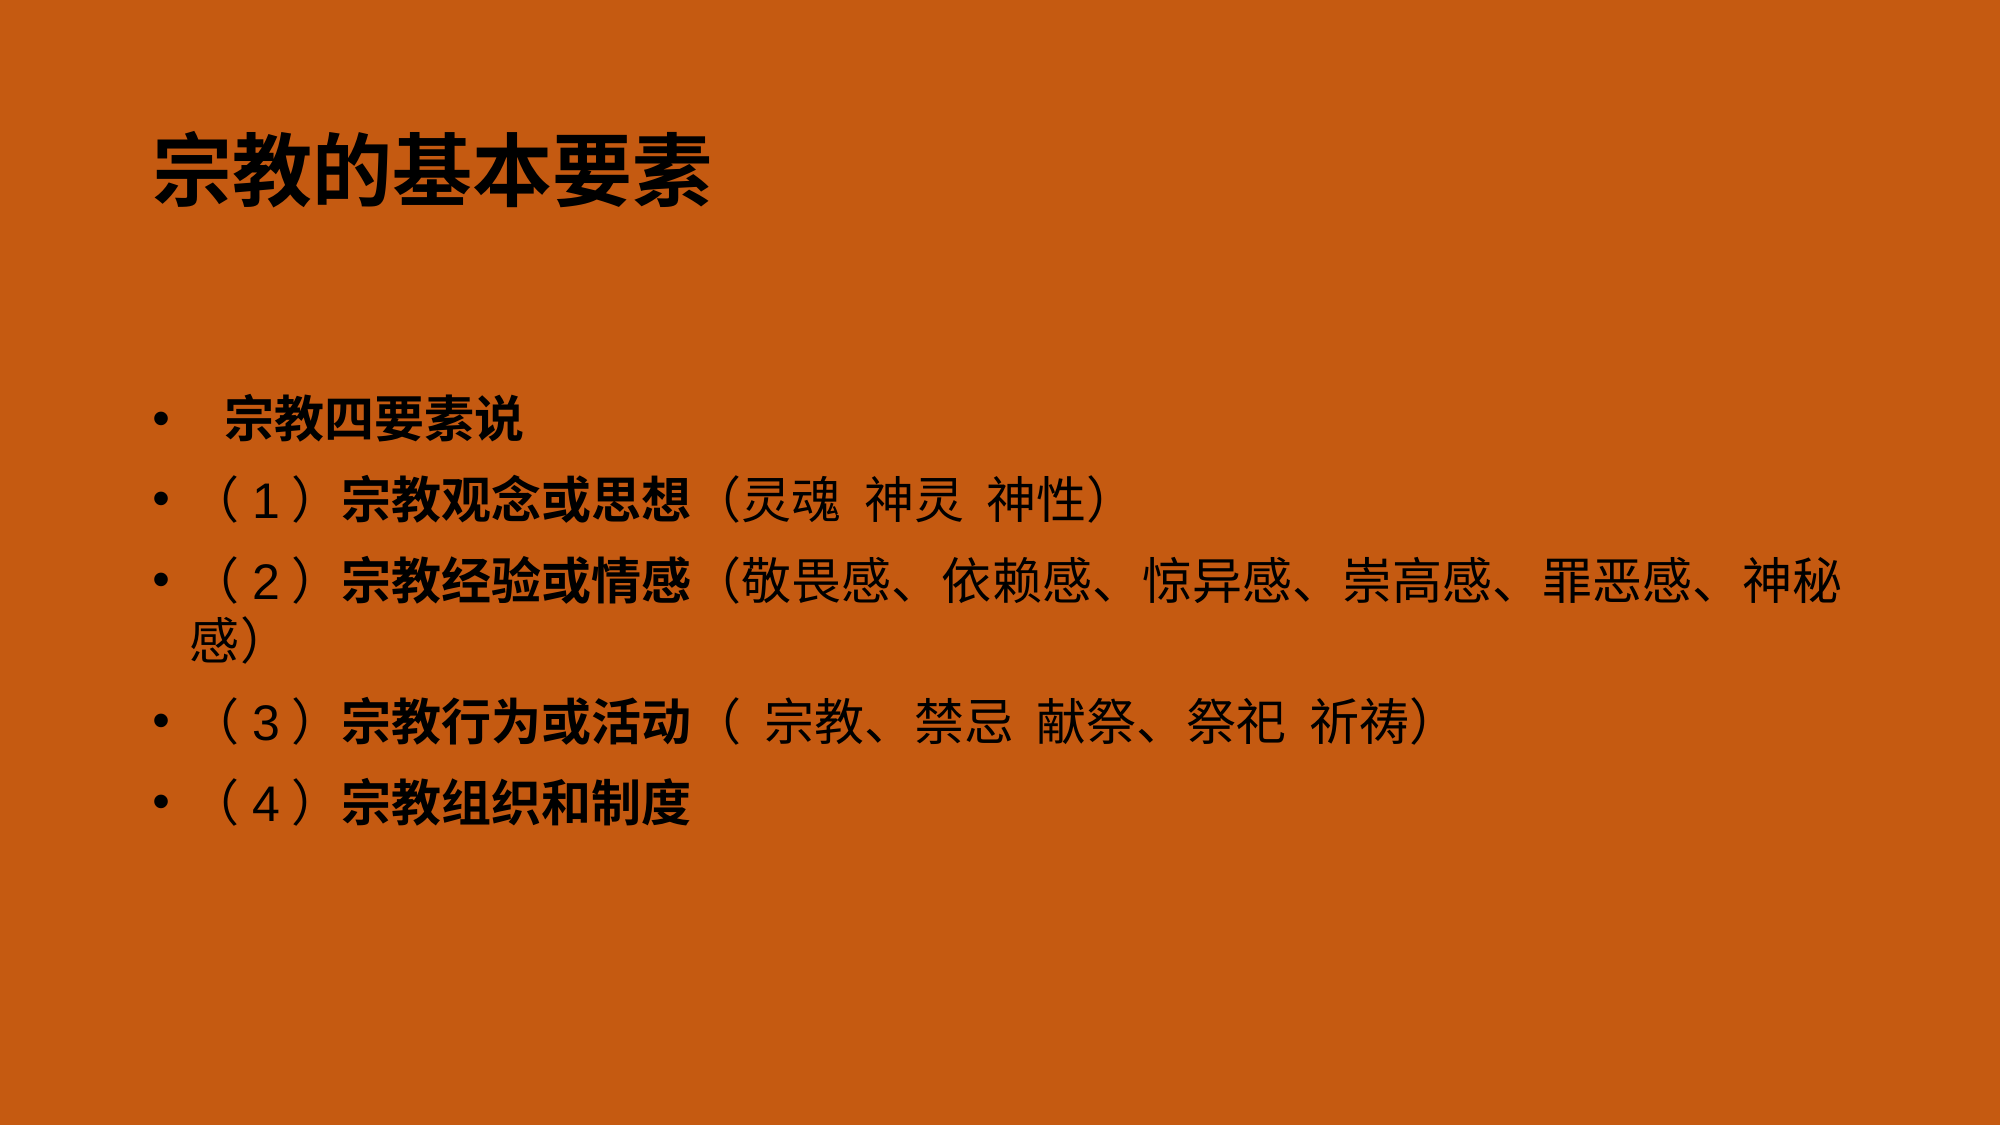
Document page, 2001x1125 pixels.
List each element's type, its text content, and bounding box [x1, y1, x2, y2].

list 宗教四要素说 （1）宗教观念或思想（灵魂 神灵 神性） （2）宗教经验或情感（敬畏感、依赖感、惊异感、崇高感、罪恶感、神秘感） （3）宗教行为或活动（ 宗教、禁忌 献祭、祭祀 祈祷） （4）宗教组织和制度 [137, 299, 1863, 1014]
title 宗教的基本要素 [137, 59, 1863, 278]
